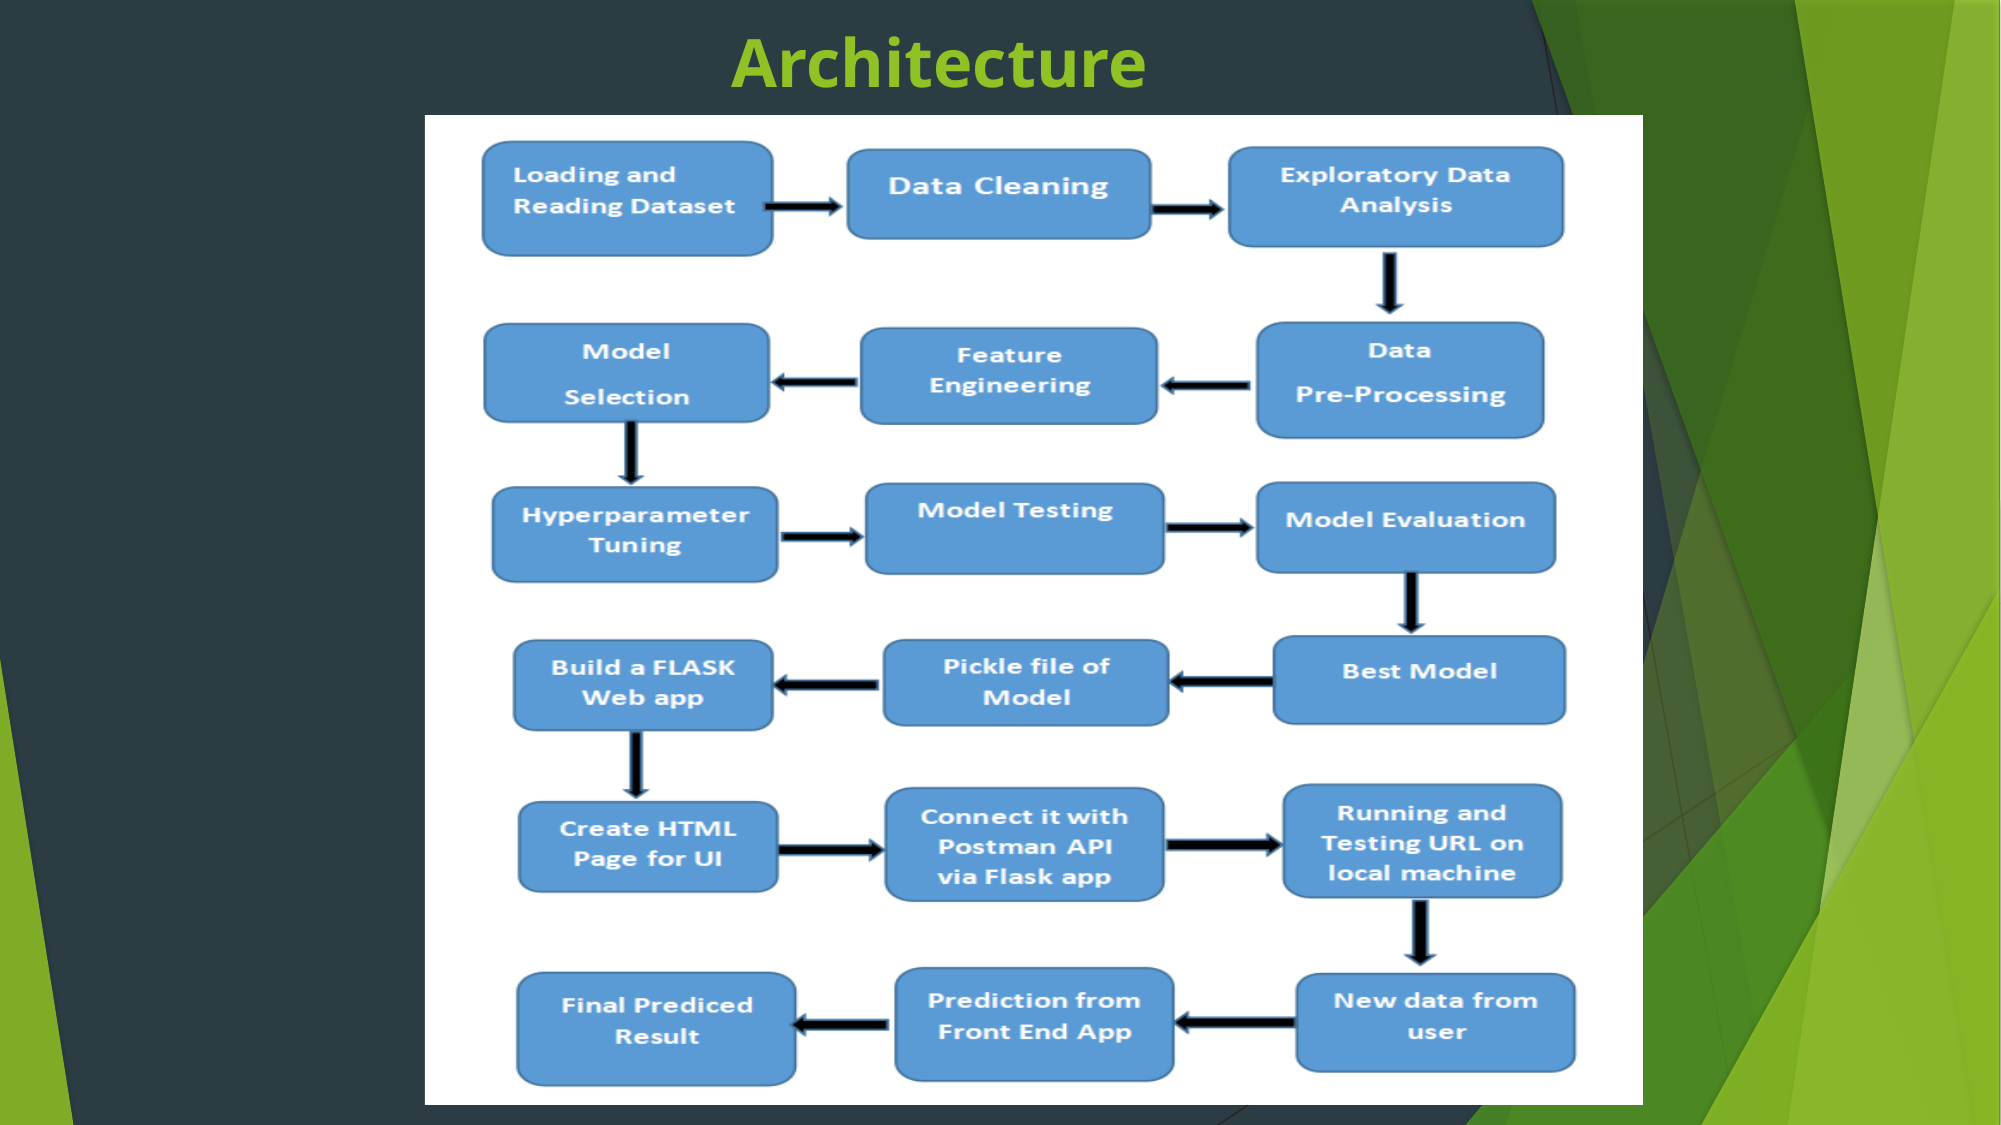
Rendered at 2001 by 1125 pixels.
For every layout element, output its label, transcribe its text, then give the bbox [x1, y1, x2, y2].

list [424, 115, 1644, 1106]
title Architecture [716, 13, 1190, 114]
